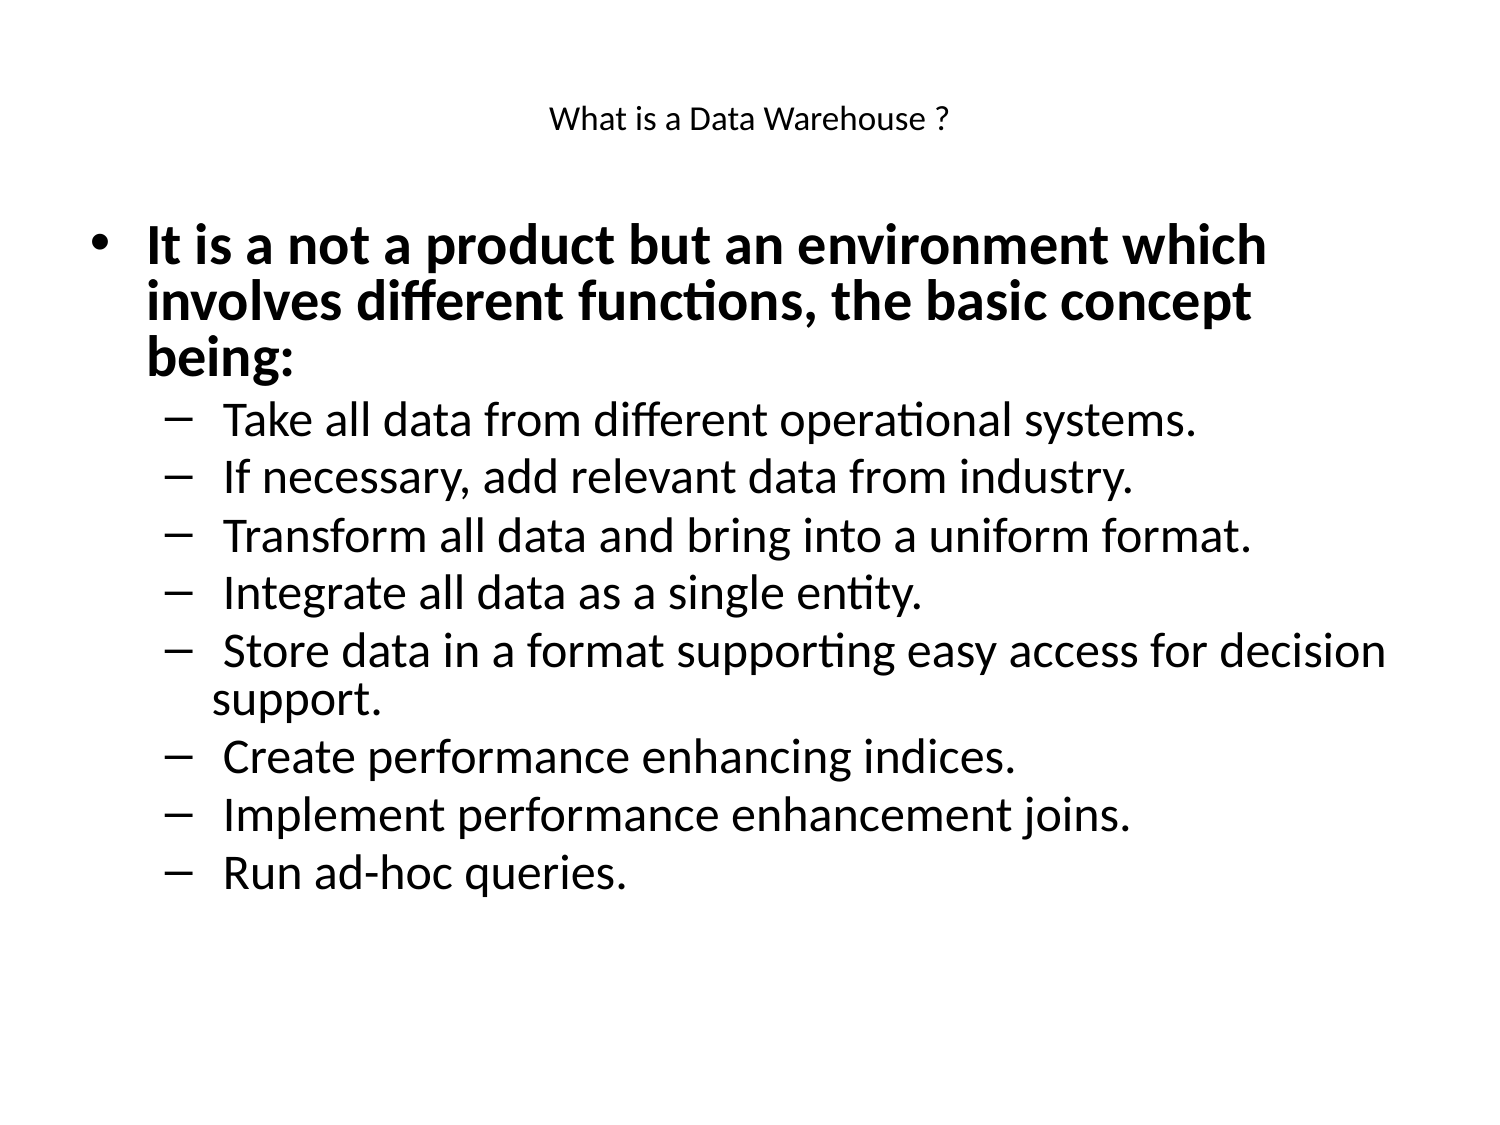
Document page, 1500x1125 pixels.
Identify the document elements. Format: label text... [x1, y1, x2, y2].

text_box It is a not a product but an environment which involves different functions, the basic concept being: Take all data from different operational systems. If necessary, add relevant data from industry. Transform all data and bring into a uniform format. Integrate all data as a single entity. Store data in a format supporting easy access for decision support. Create performance enhancing indices. Implement performance enhancement joins. Run ad-hoc queries. [75, 212, 1425, 955]
text_box What is a Data Warehouse ? [75, 87, 1425, 188]
